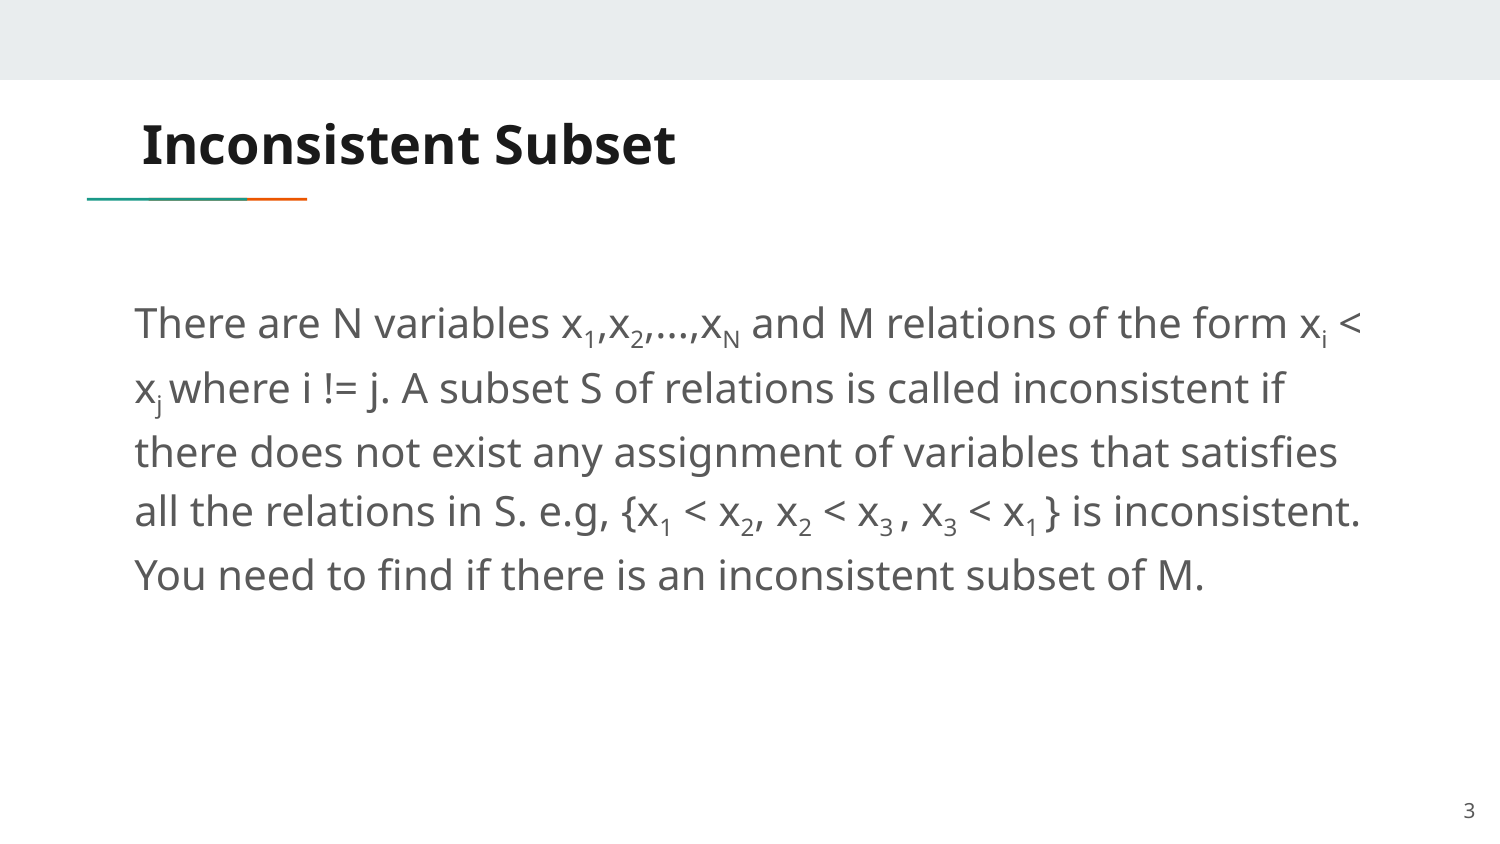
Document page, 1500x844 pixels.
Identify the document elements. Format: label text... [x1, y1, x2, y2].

title Inconsistent Subset [127, 94, 1389, 183]
slide_number 3 [1400, 779, 1491, 844]
list There are N variables x1,x2,...,xN and M relations of the form xi < xj where i != j. A subset S of relations is called inconsistent if there does not exist any assignment of variables that satisfies all the relations in S. e.g, {x1 < x2, x2 < x3 , x3 < x1 } is inconsistent. You need to find if there is an inconsistent subset of M. [119, 273, 1381, 644]
